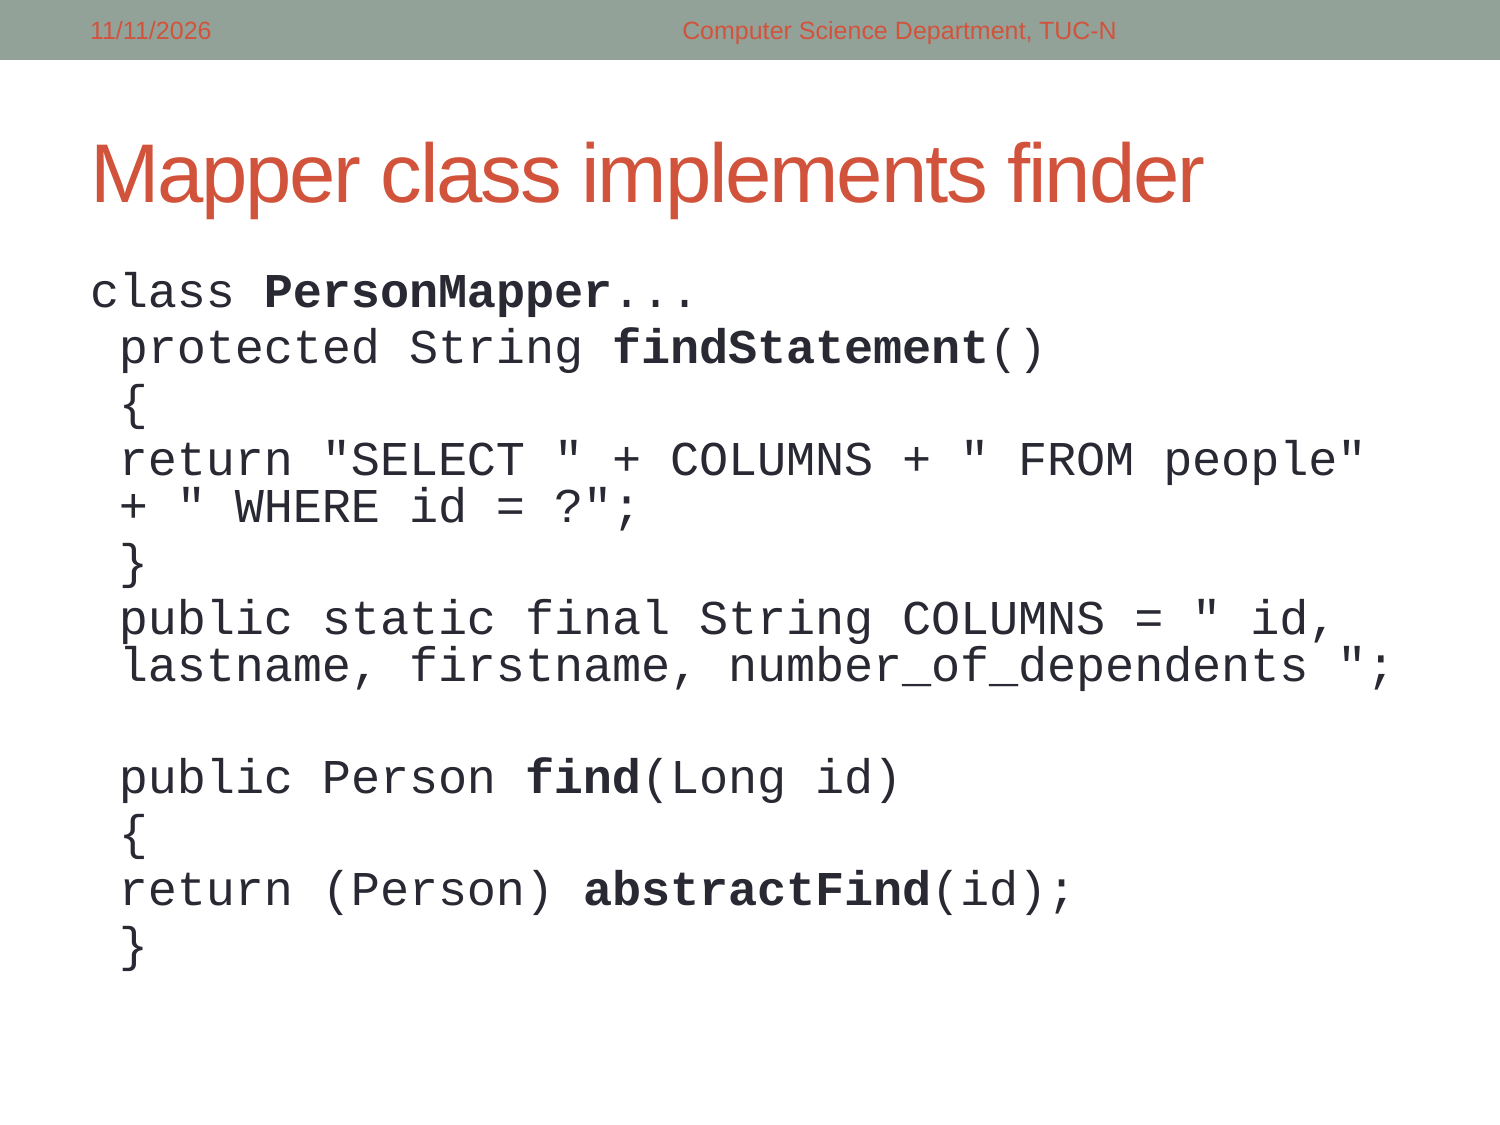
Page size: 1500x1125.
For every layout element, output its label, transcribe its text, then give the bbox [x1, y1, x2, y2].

title Mapper class implements finder [75, 87, 1425, 250]
list class PersonMapper... protected String findStatement() { return "SELECT " + COLUMNS + " FROM people" + " WHERE id = ?"; } public static final String COLUMNS = " id, lastname, firstname, number_of_dependents "; public Person find(Long id) { return (Person) abstractFind(id); } [75, 262, 1425, 1063]
footer Computer Science Department, TUC-N [562, 3, 1238, 57]
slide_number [75, 3, 550, 57]
